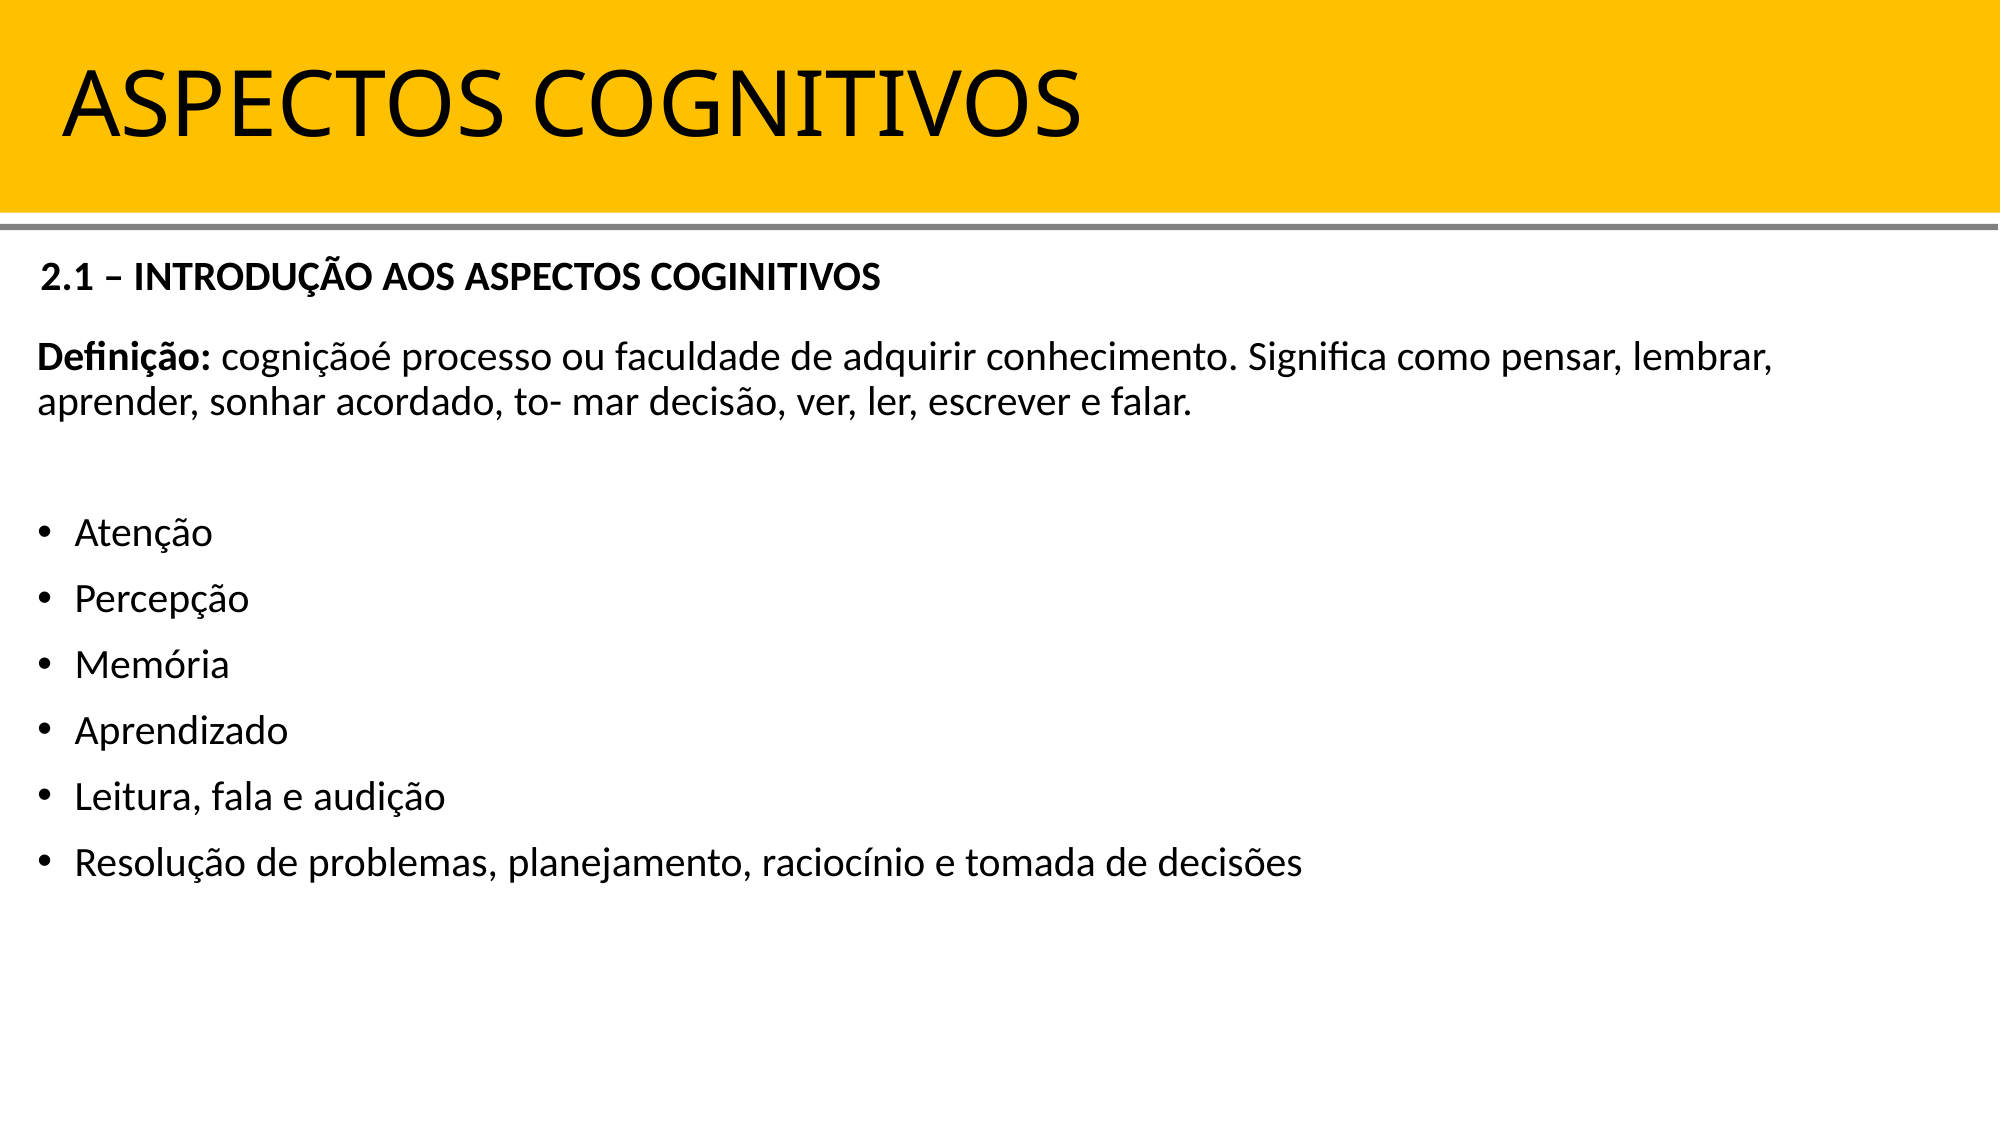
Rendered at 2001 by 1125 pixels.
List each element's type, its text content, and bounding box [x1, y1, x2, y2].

text_box 2.1 – INTRODUÇÃO AOS ASPECTOS COGINITIVOS [25, 241, 897, 306]
text_box Definição: cogniçãoé processo ou faculdade de adquirir conhecimento. Significa como pensar, lembrar, aprender, sonhar acordado, to- mar decisão, ver, ler, escrever e falar. Atenção Percepção Memória Aprendizado Leitura, fala e audição Resolução de problemas, planejamento, raciocínio e tomada de decisões [22, 326, 1886, 1014]
text_box ASPECTOS COGNITIVOS [0, 0, 2000, 213]
